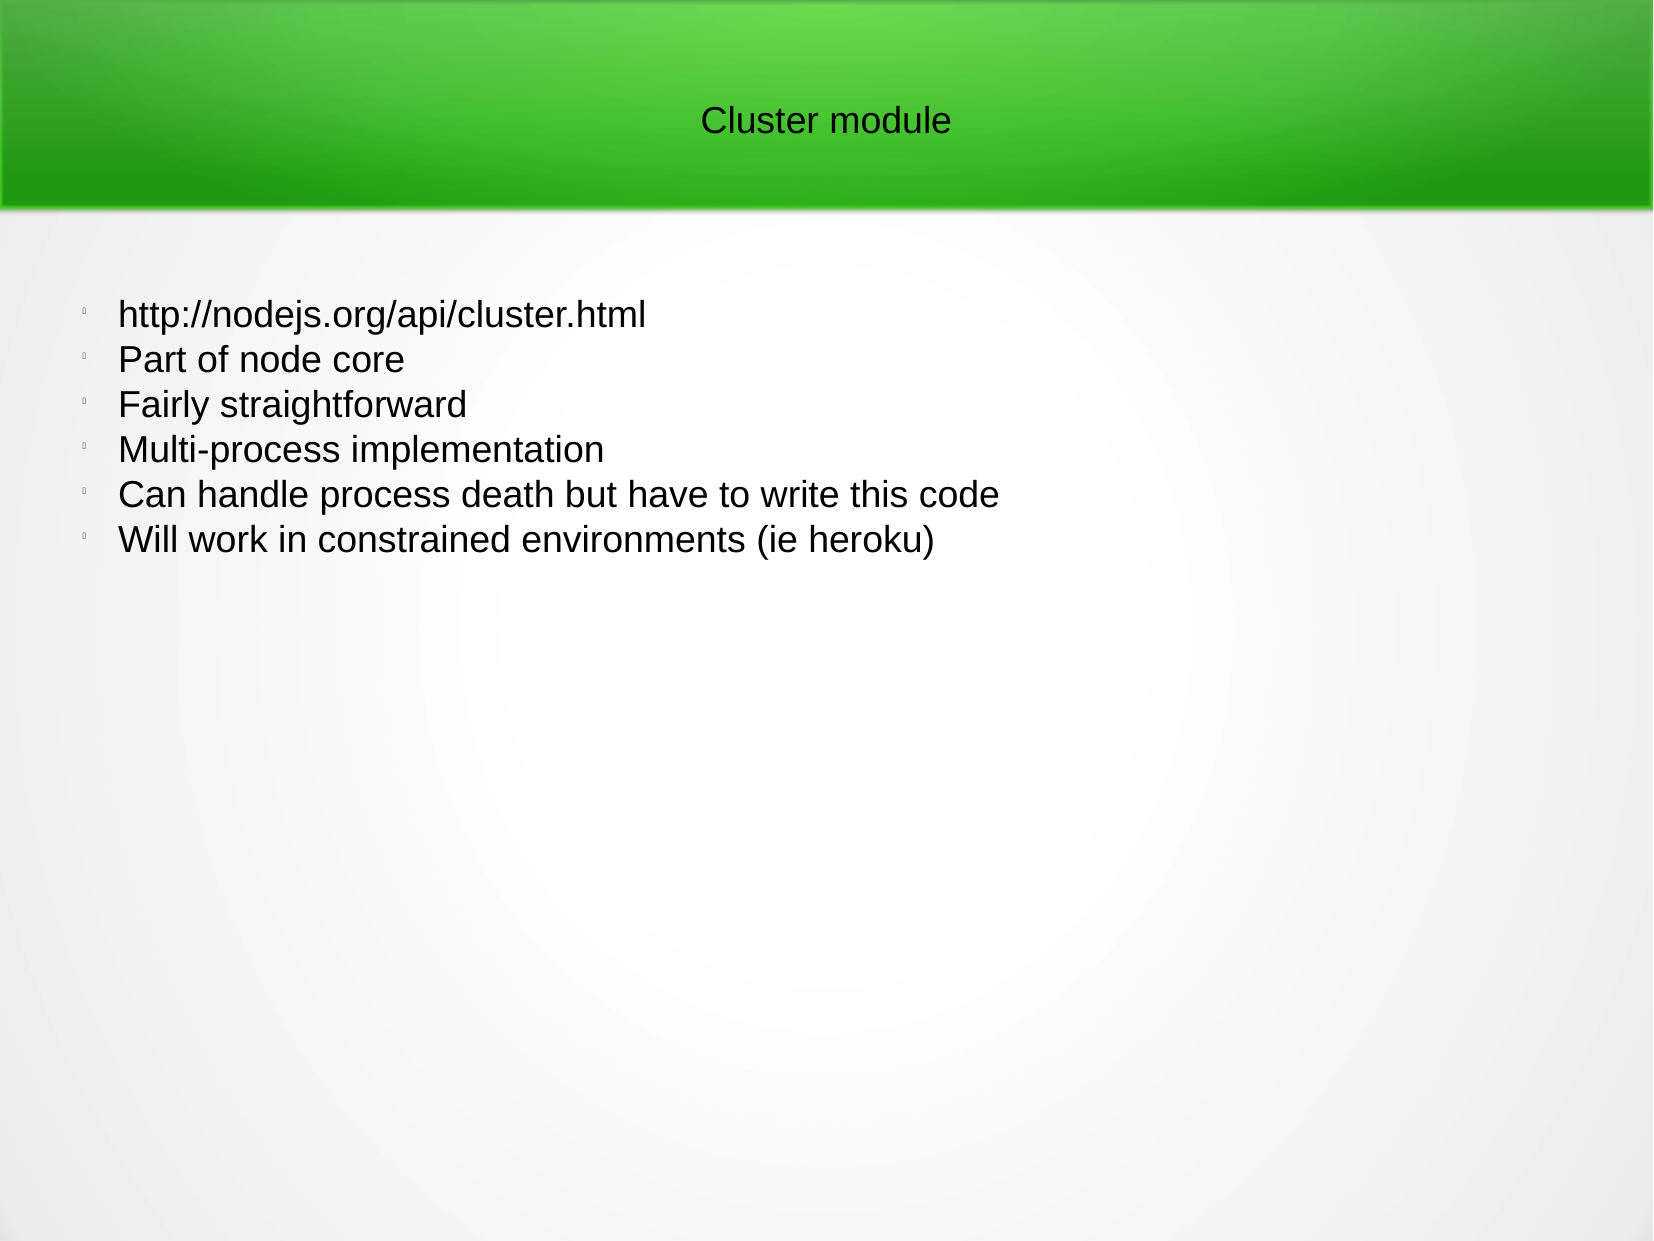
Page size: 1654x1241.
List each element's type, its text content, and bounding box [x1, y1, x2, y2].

text_box http://nodejs.org/api/cluster.html Part of node core Fairly straightforward Multi-process implementation Can handle process death but have to write this code Will work in constrained environments (ie heroku) [82, 290, 1571, 1010]
picture [0, 0, 1653, 1241]
text_box Cluster module [82, 42, 1571, 195]
